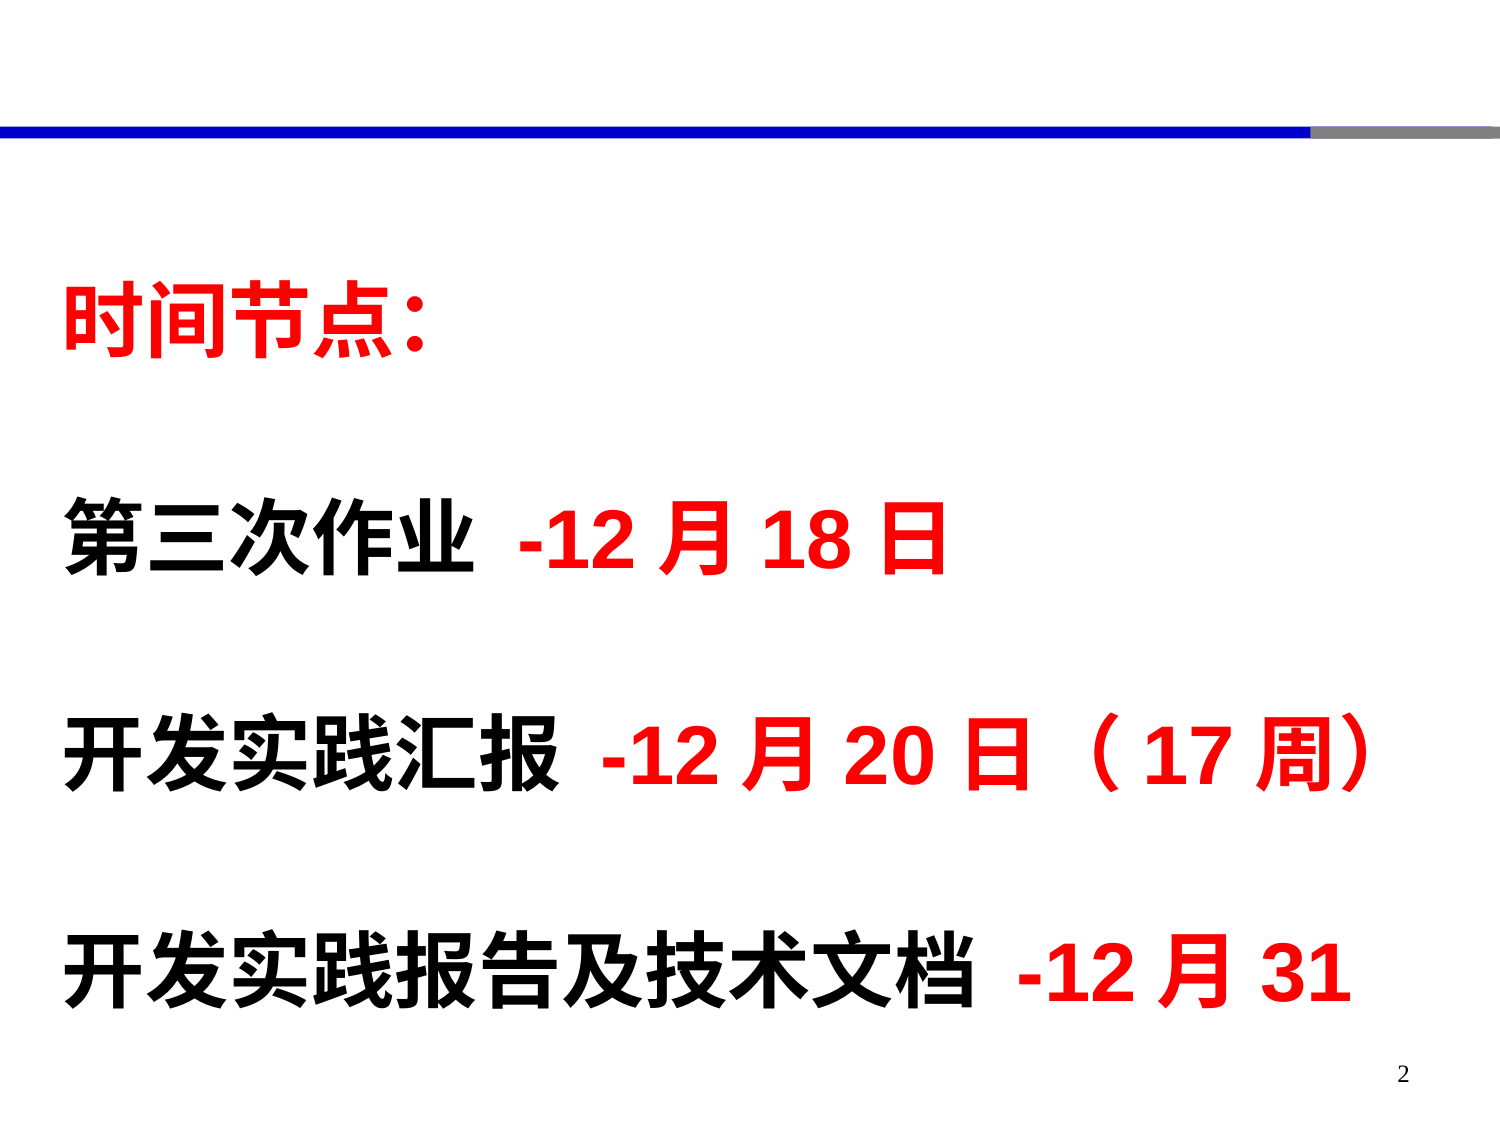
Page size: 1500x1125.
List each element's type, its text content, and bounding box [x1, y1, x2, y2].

slide_number 2 [1074, 1042, 1425, 1103]
list 时间节点： 第三次作业 -12月18日 开发实践汇报 -12月20日（17周） 开发实践报告及技术文档 -12月31日 [47, 160, 1444, 1012]
